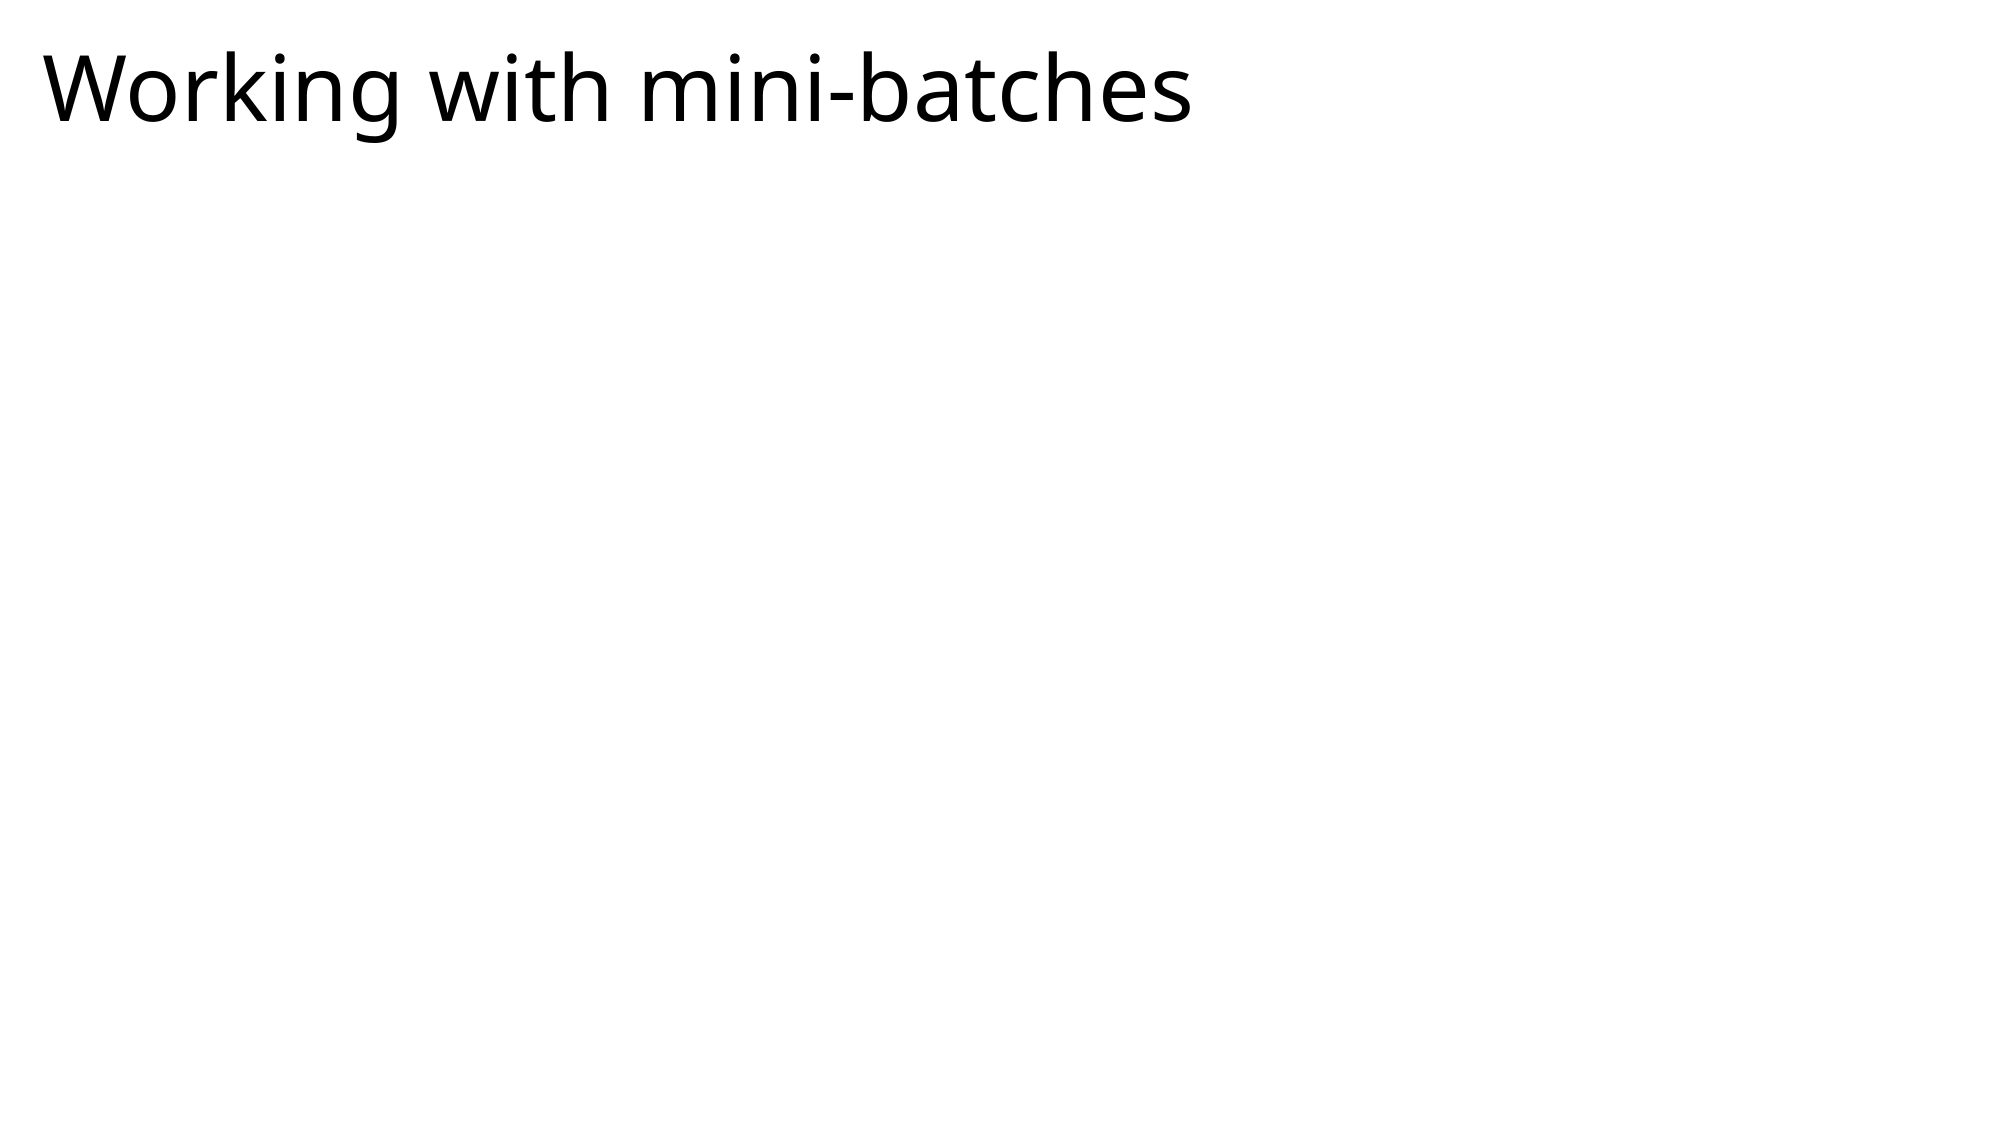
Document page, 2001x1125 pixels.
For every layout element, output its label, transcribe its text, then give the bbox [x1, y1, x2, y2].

title Working with mini-batches [27, 35, 1868, 253]
